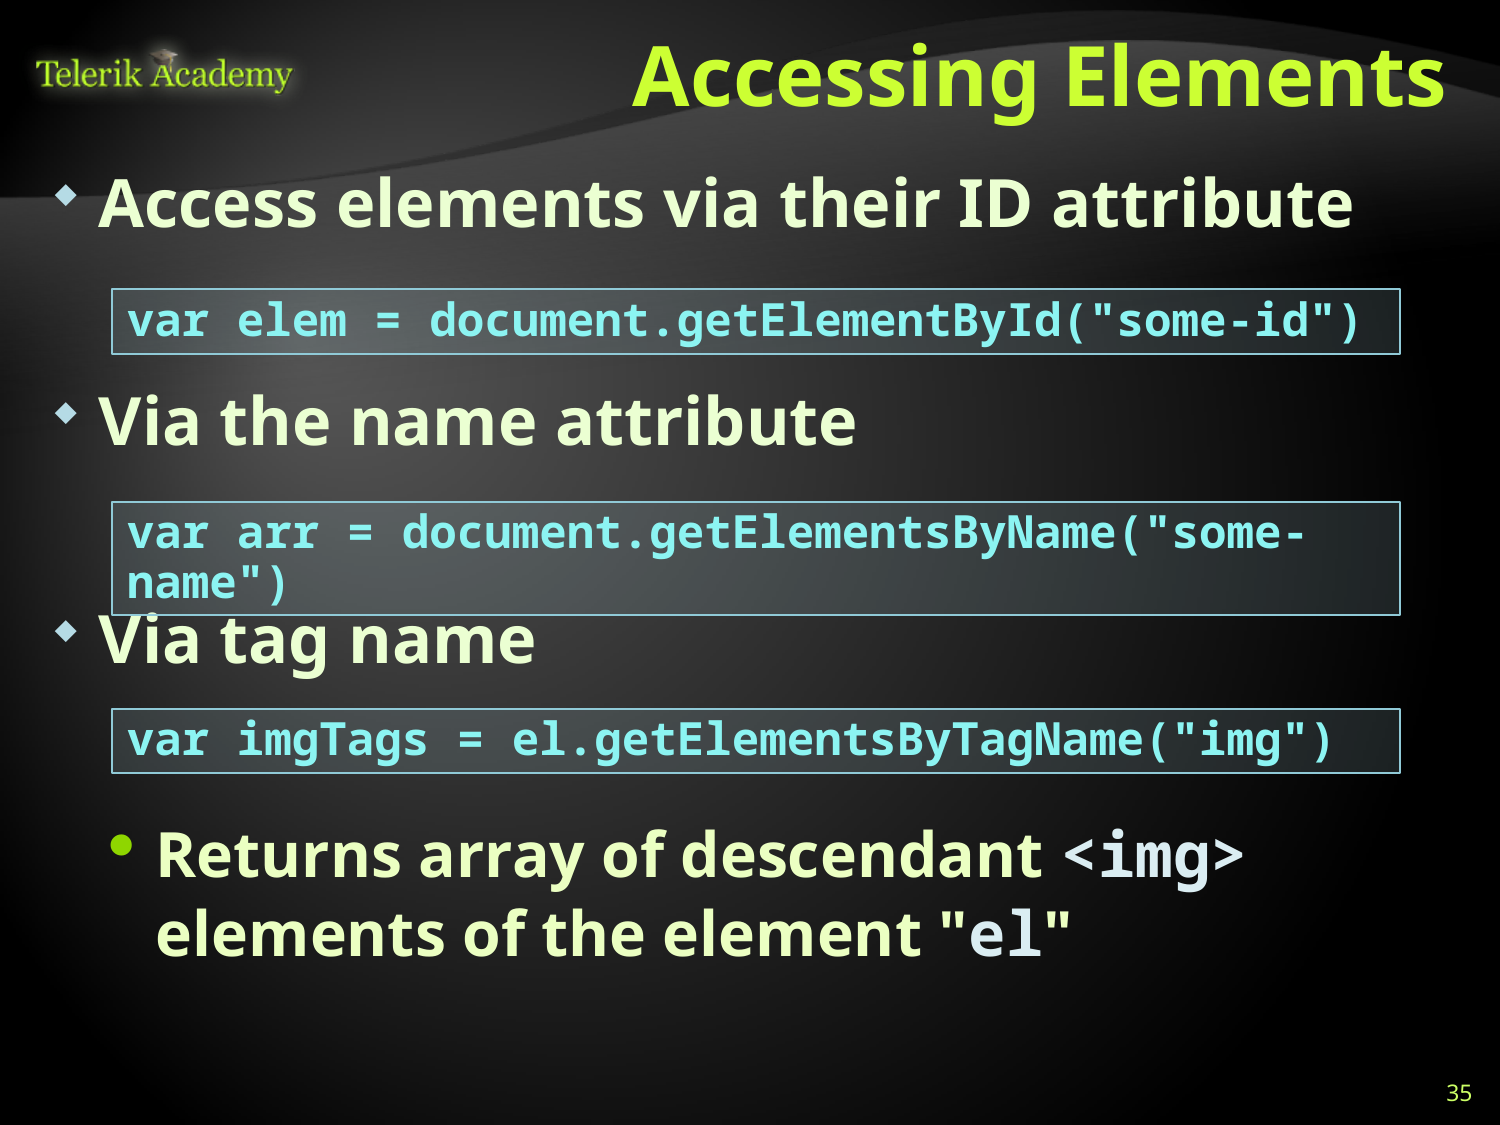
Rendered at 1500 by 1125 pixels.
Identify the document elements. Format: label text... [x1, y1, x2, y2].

text_box var arr = document.getElementsByName("some-name") [112, 501, 1400, 616]
list Access elements via their ID attribute Via the name attribute Via tag name Returns array of descendant <img> elements of the element "el" [37, 149, 1463, 1100]
slide_number 35 [1412, 1074, 1488, 1113]
text_box var elem = document.getElementById("some-id") [112, 289, 1400, 354]
picture [0, 0, 1500, 1125]
title Accessing Elements [300, 12, 1463, 149]
text_box var imgTags = el.getElementsByTagName("img") [112, 708, 1400, 774]
